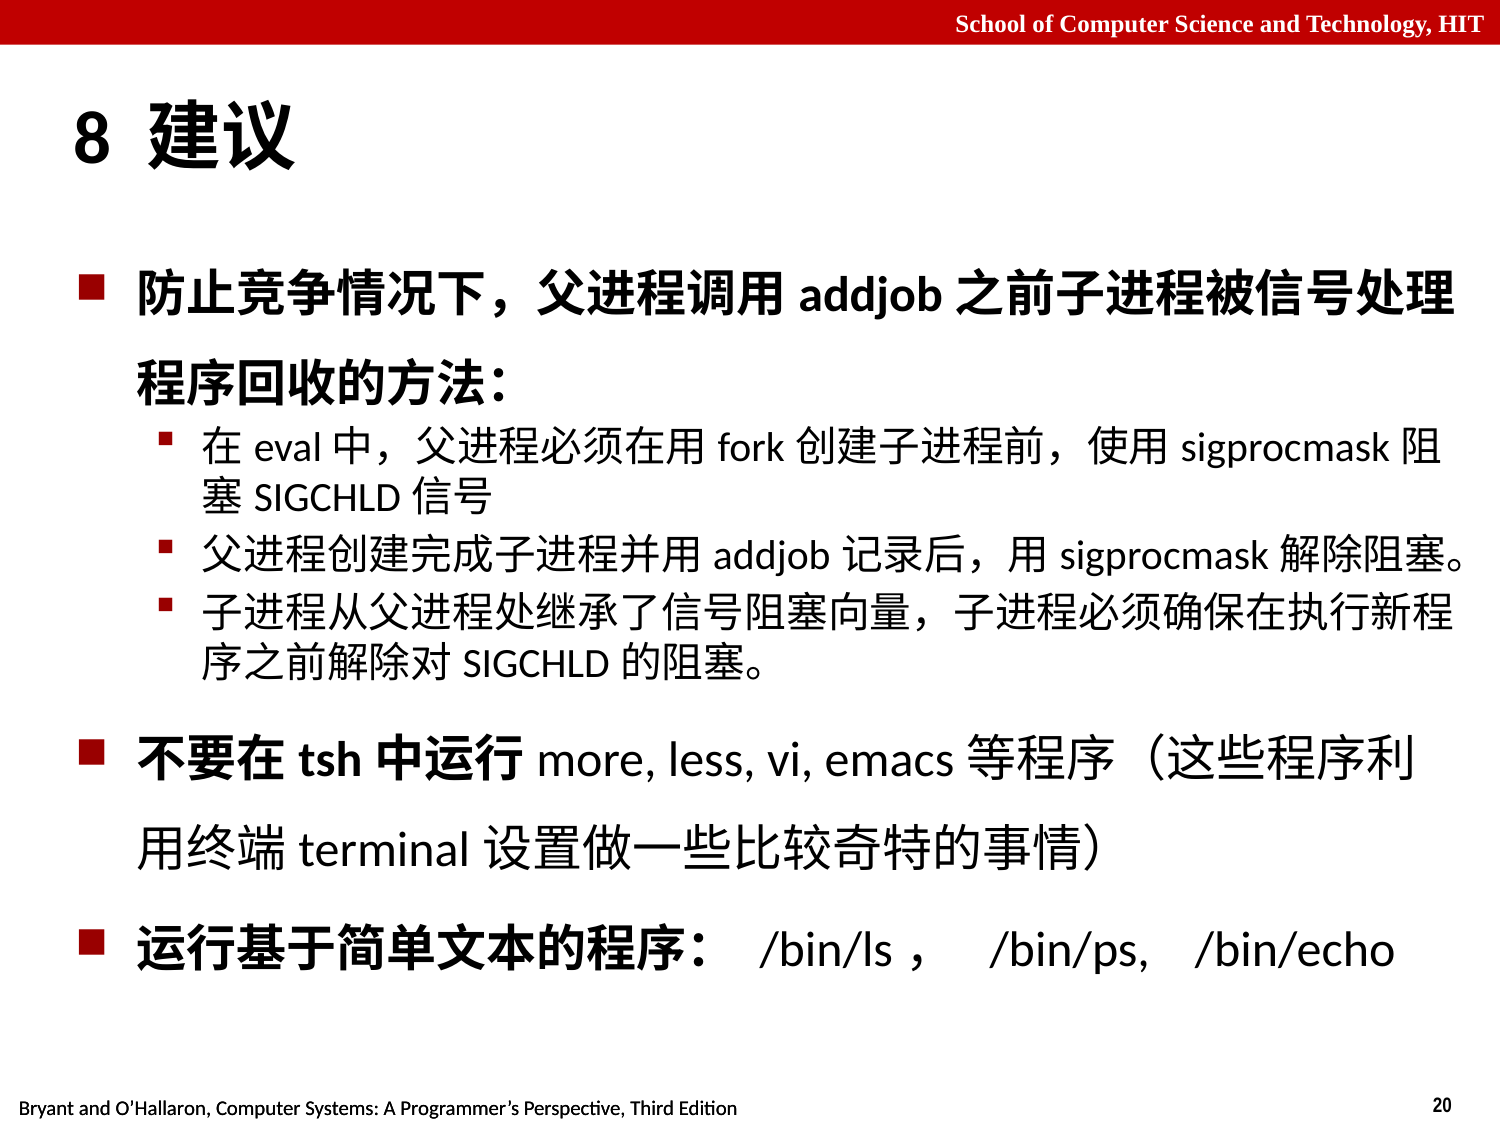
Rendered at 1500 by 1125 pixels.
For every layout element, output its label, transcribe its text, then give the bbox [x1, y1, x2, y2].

title 8 建议 [58, 71, 1500, 197]
list 防止竞争情况下，父进程调用addjob之前子进程被信号处理程序回收的方法： 在eval中，父进程必须在用fork创建子进程前，使用sigprocmask阻塞SIGCHLD信号 父进程创建完成子进程并用addjob记录后，用sigprocmask解除阻塞。 子进程从父进程处继承了信号阻塞向量，子进程必须确保在执行新程序之前解除对SIGCHLD的阻塞。 不要在tsh中运行more, less, vi, emacs等程序（这些程序利用终端terminal设置做一些比较奇特的事情） 运行基于简单文本的程序： /bin/ls， /bin/ps, /bin/echo [64, 223, 1476, 1040]
